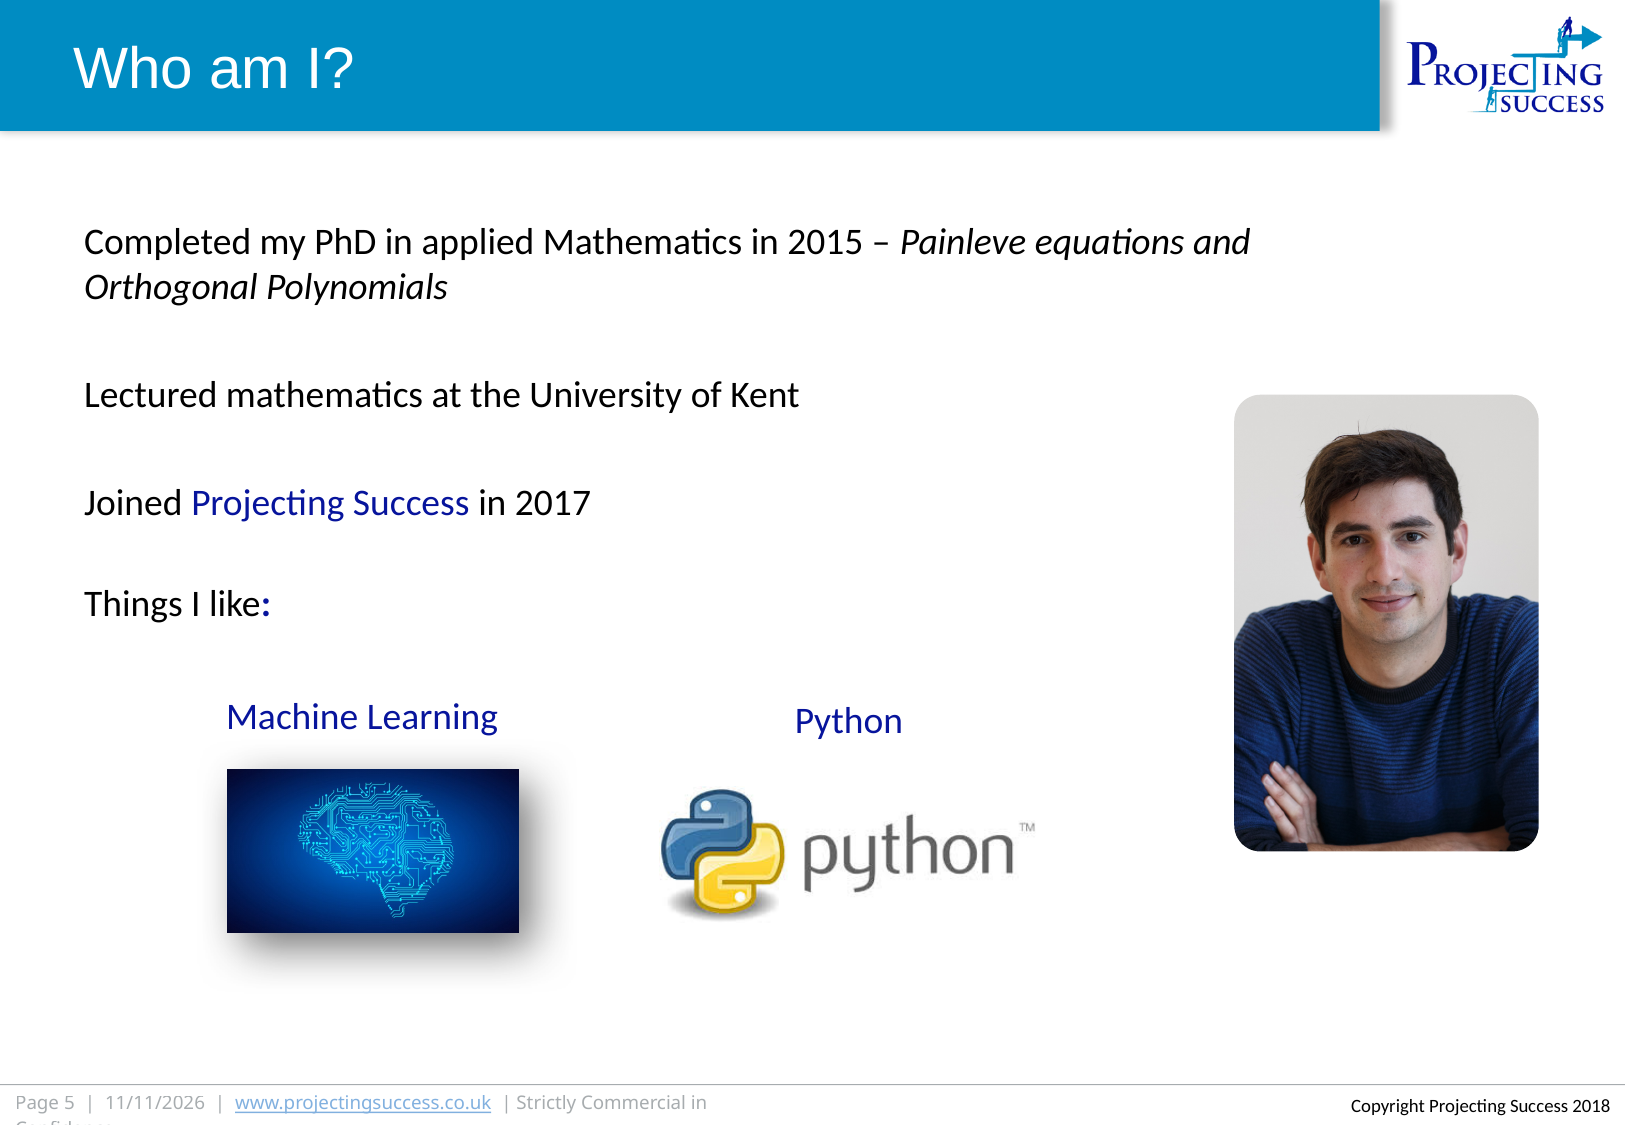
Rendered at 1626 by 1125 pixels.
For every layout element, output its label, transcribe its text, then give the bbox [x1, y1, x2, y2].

text_box Joined Projecting Success in 2017 [69, 470, 1234, 531]
picture [1234, 394, 1539, 852]
text_box Page 5 | 23/02/2019 | www.projectingsuccess.co.uk | Strictly Commercial in Confidence [0, 1083, 755, 1125]
text_box Who am I? [0, 0, 1381, 132]
picture [642, 786, 1056, 925]
text_box Things I like: [69, 571, 1234, 632]
text_box Lectured mathematics at the University of Kent [69, 362, 1428, 423]
text_box Machine Learning [211, 684, 535, 745]
text_box Completed my PhD in applied Mathematics in 2015 – Painleve equations and Orthogonal Polynomials [69, 209, 1428, 315]
picture [1400, 11, 1609, 119]
picture [227, 769, 519, 934]
text_box Python [779, 688, 919, 749]
